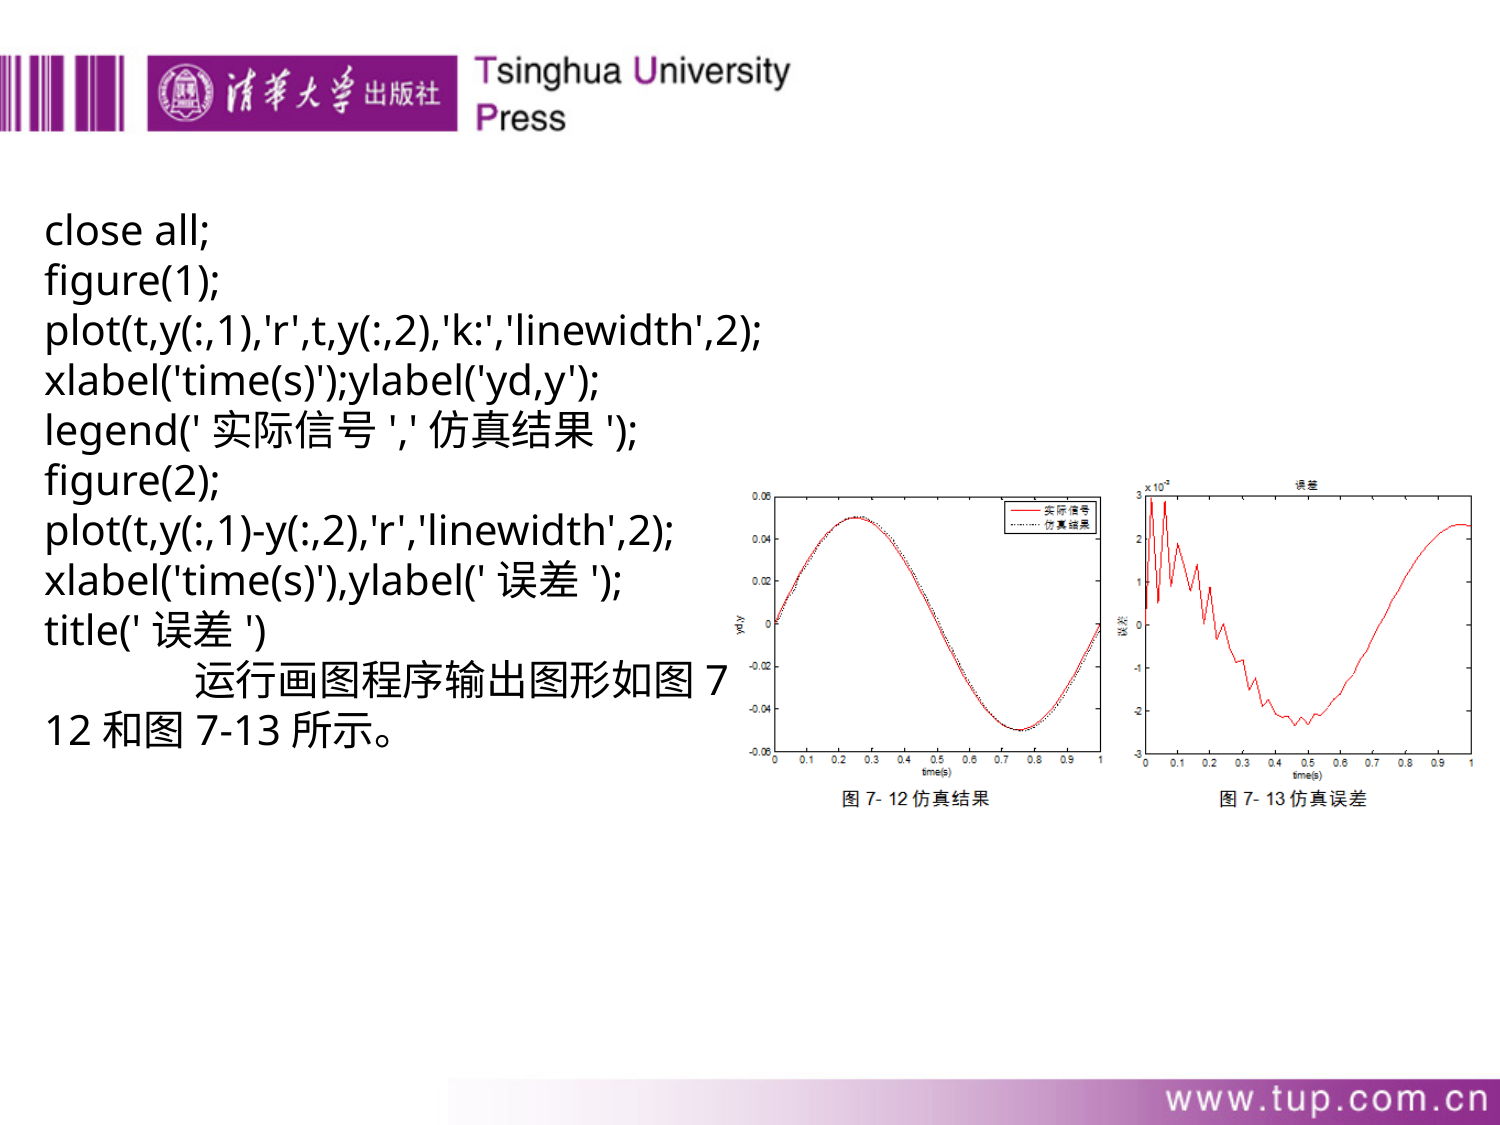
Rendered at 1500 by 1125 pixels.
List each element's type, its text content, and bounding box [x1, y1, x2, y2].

picture [0, 34, 1500, 149]
picture [727, 479, 1495, 814]
text_box close all; figure(1); plot(t,y(:,1),'r',t,y(:,2),'k:','linewidth',2); xlabel('time(s)');ylabel('yd,y'); legend('实际信号','仿真结果'); figure(2); plot(t,y(:,1)-y(:,2),'r','linewidth',2); xlabel('time(s)'),ylabel('误差'); title('误差') 运行画图程序输出图形如图7-12和图7-13所示。 [29, 196, 780, 762]
picture [0, 1059, 1500, 1125]
